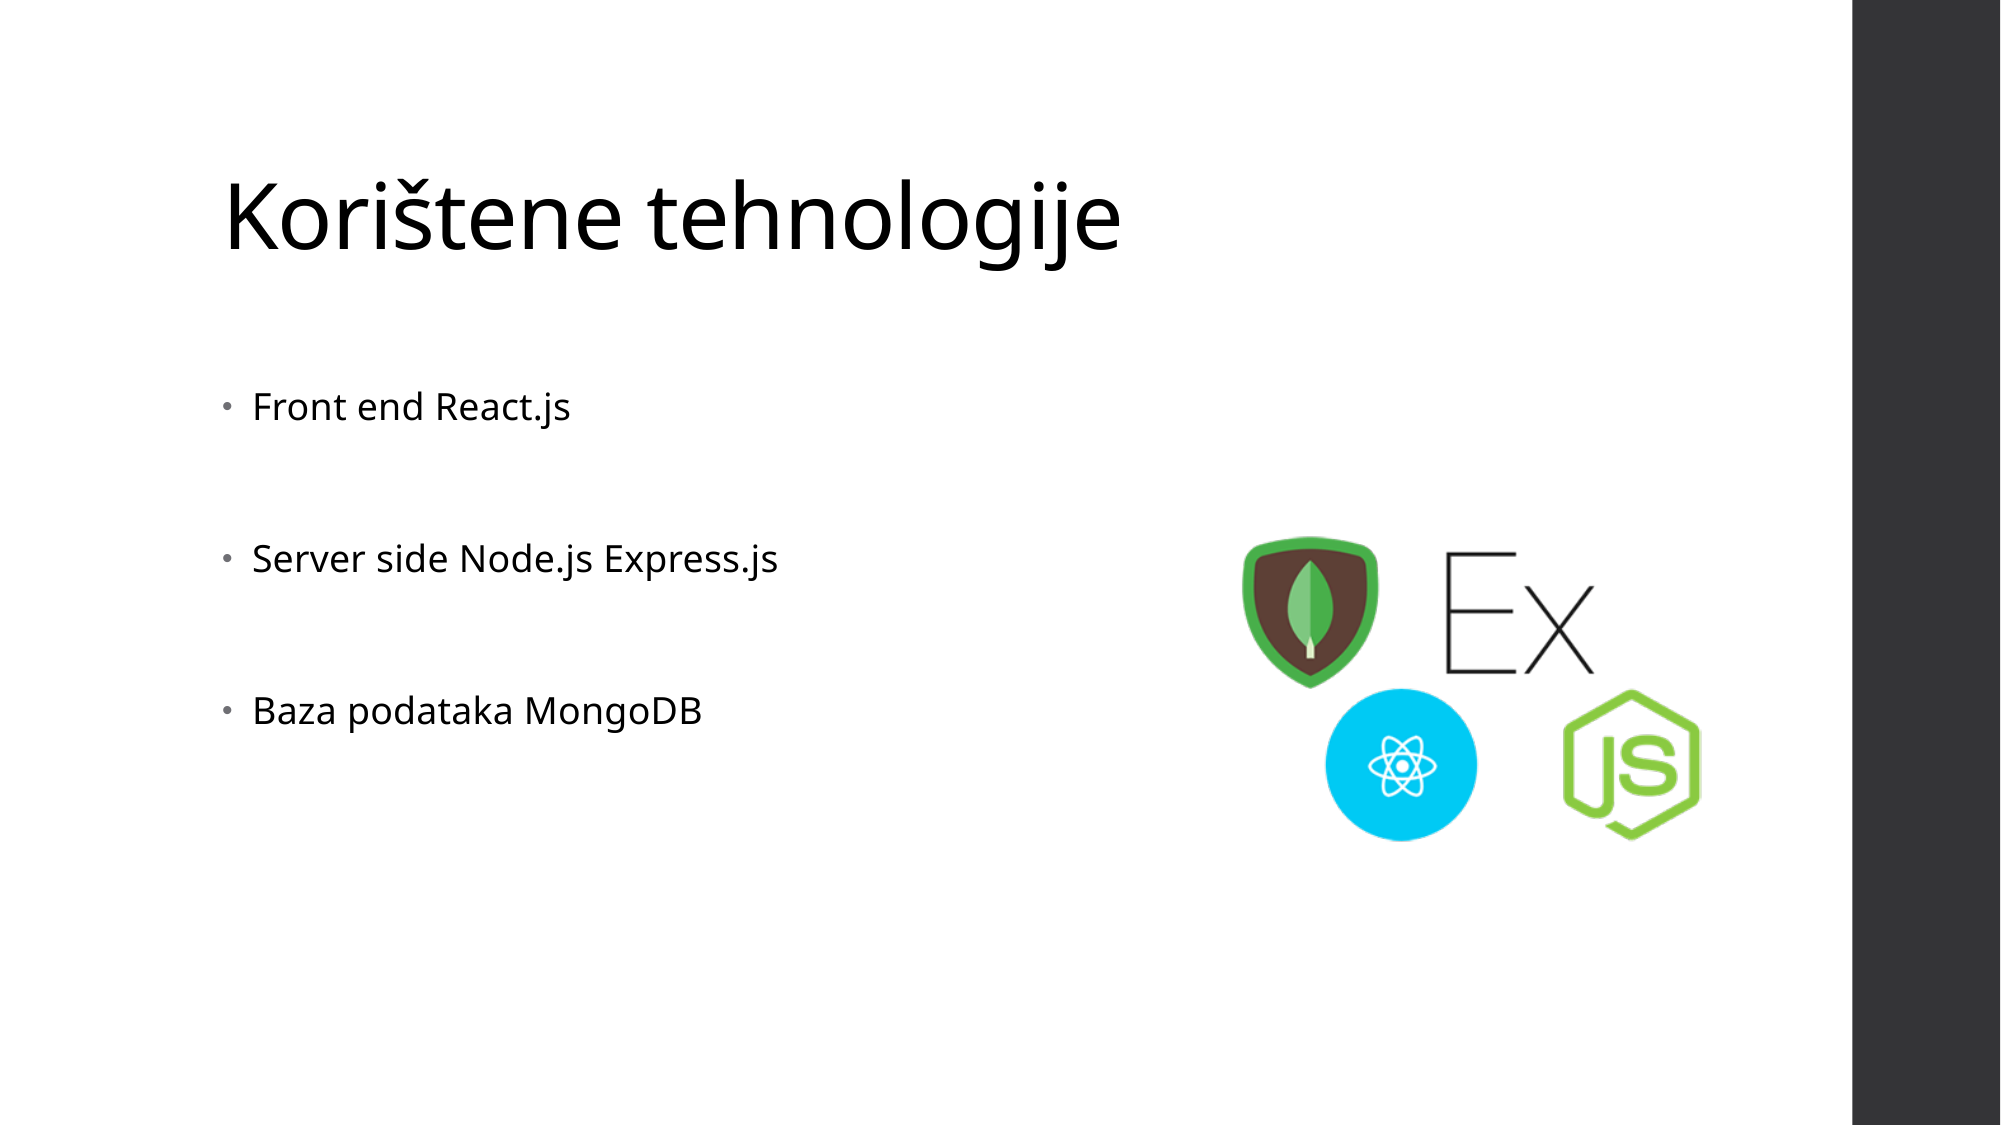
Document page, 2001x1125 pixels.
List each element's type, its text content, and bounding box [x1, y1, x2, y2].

title Korištene tehnologije [206, 60, 1797, 278]
list Front end React.js Server side Node.js Express.js Baza podataka MongoDB [206, 299, 1617, 1014]
picture [1147, 364, 1798, 1015]
